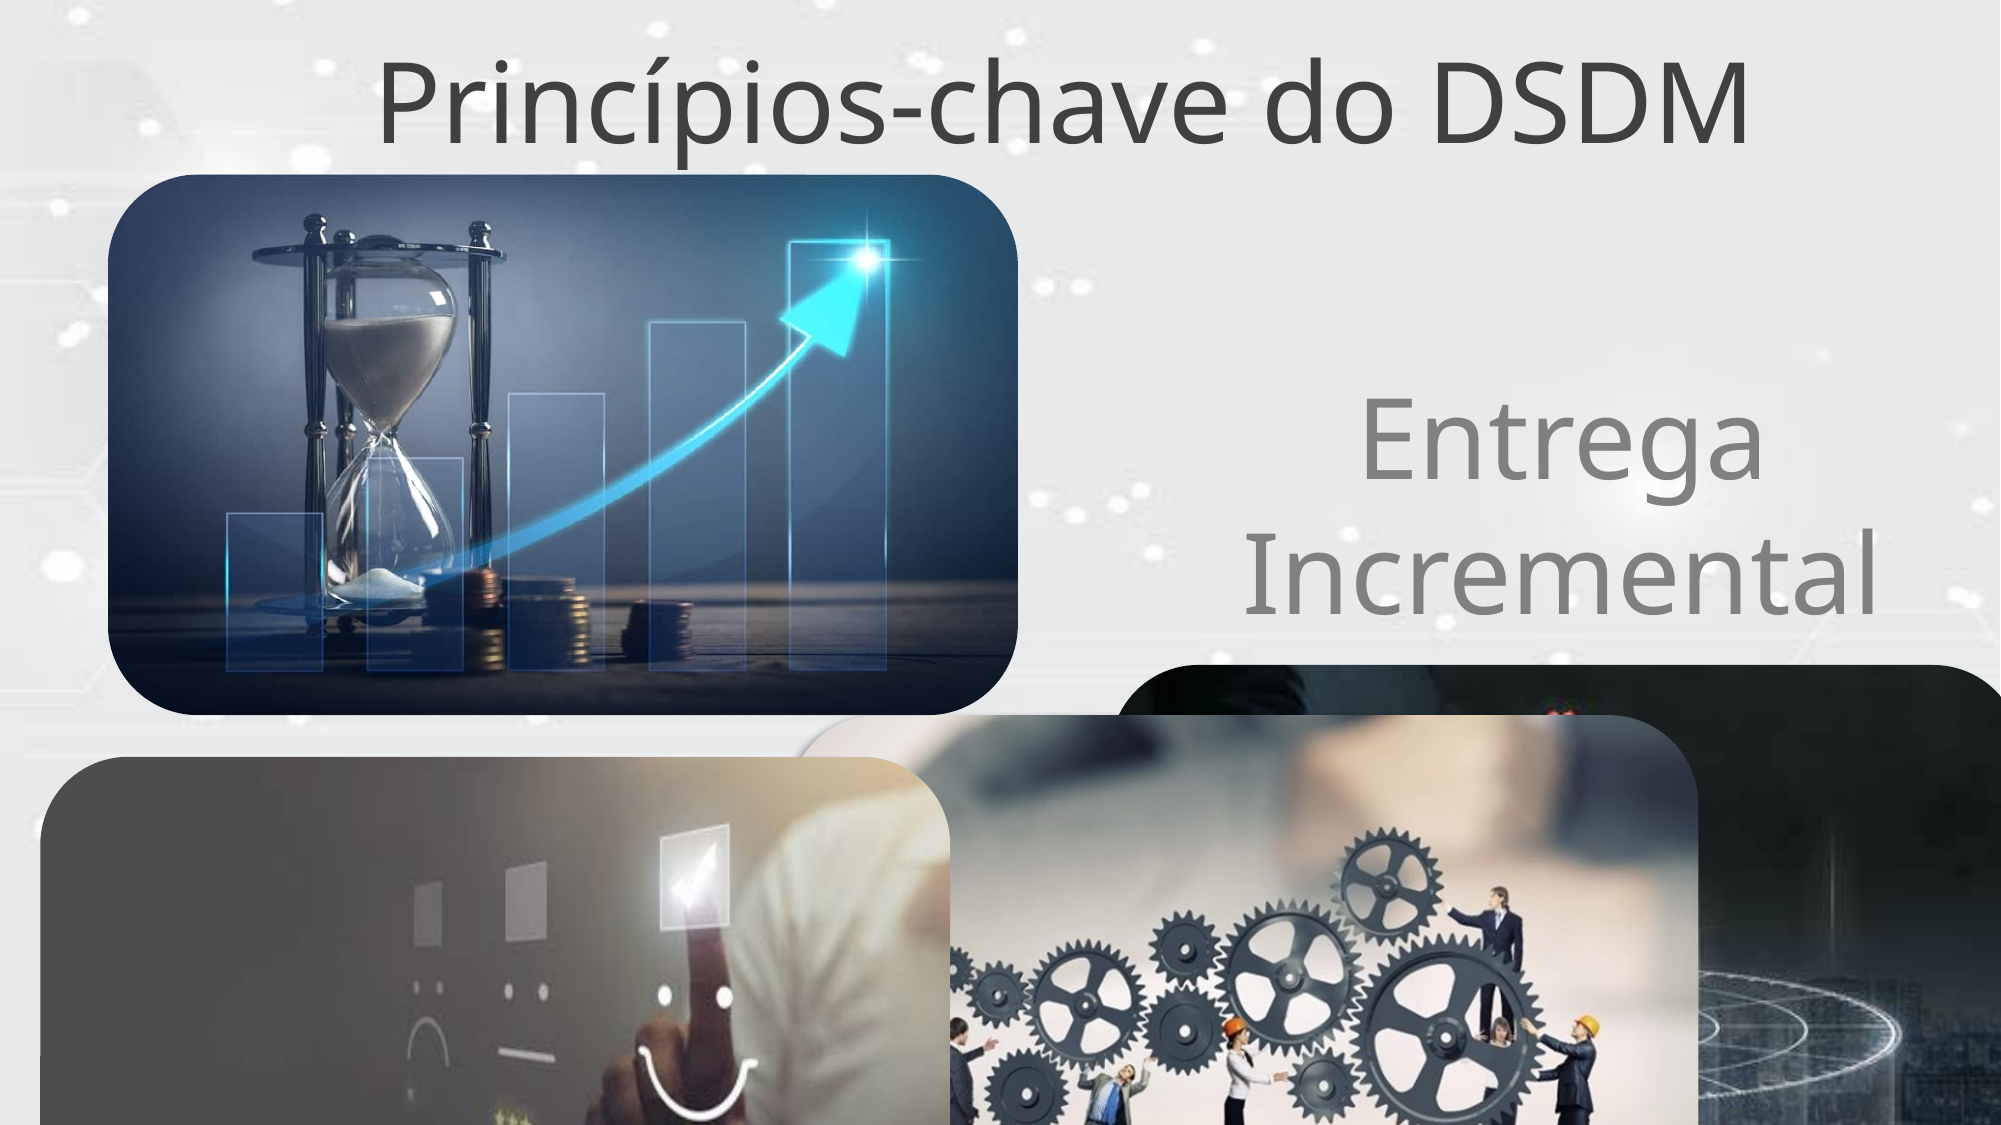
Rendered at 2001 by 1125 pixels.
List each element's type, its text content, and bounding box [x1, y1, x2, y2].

picture [0, 0, 2001, 1125]
text_box Princípios-chave do DSDM [358, 23, 1834, 173]
text_box Entrega Incremental [1018, 359, 2000, 480]
text_box [1054, 480, 1885, 593]
